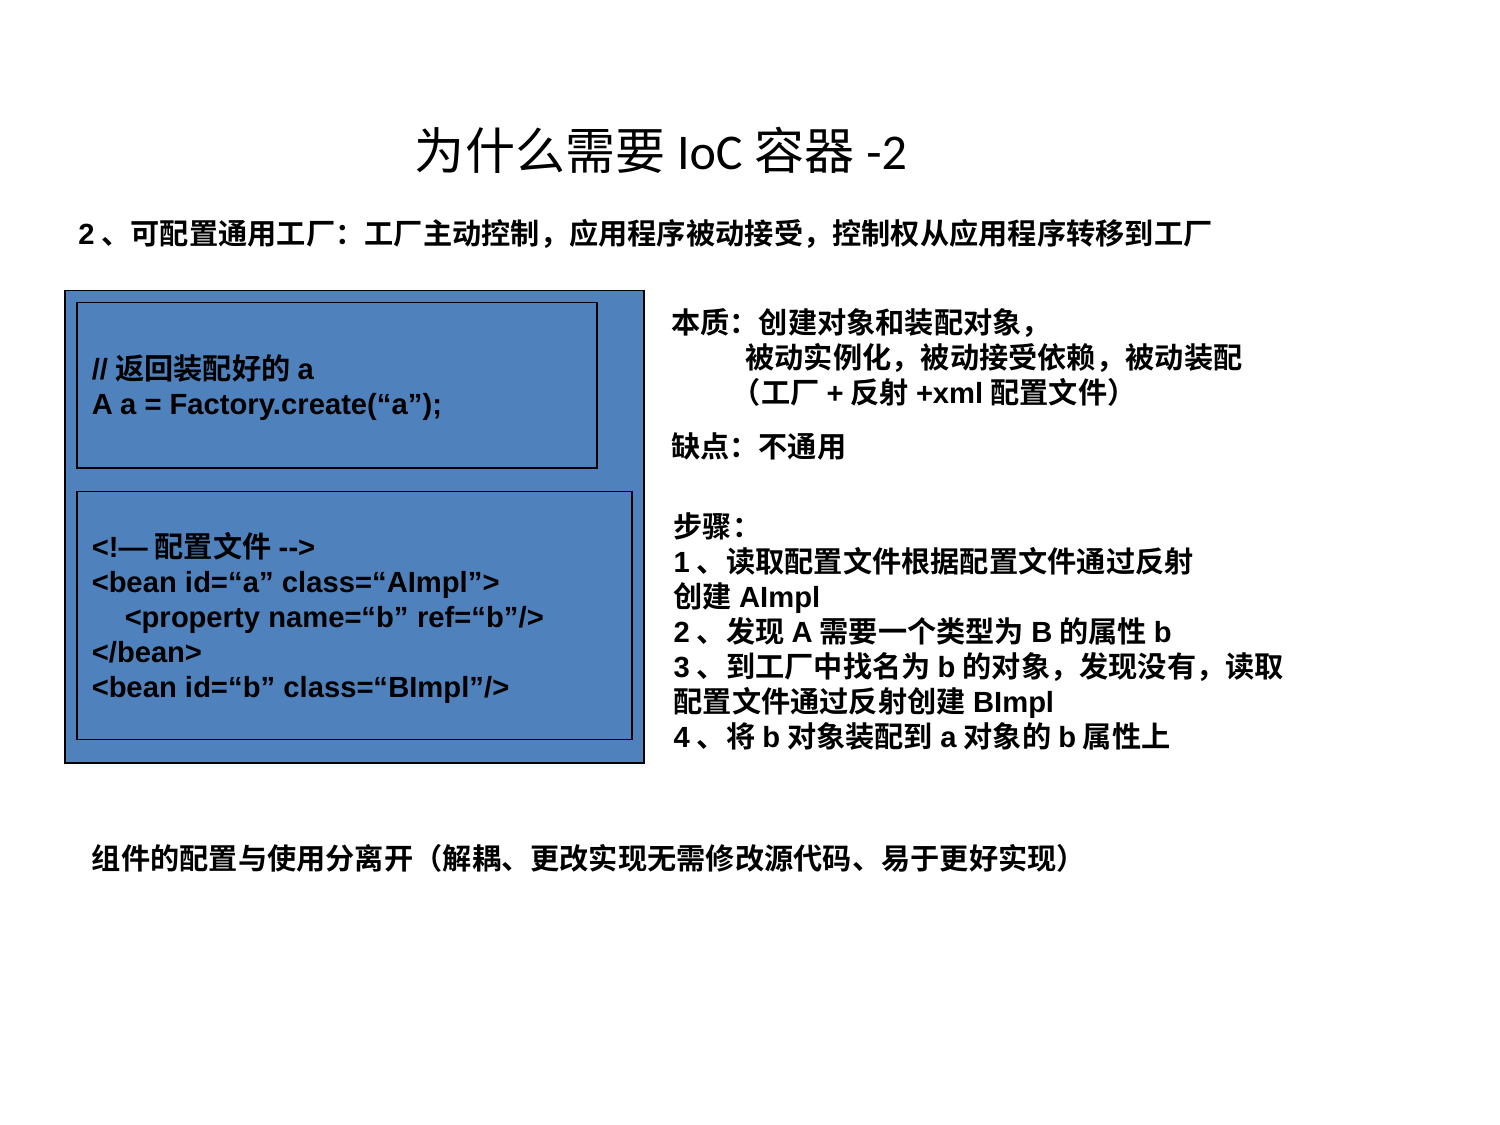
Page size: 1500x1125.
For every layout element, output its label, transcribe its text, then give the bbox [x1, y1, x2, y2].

text_box 本质：创建对象和装配对象， 被动实例化，被动接受依赖，被动装配 （工厂+反射+xml配置文件） [656, 321, 1129, 393]
text_box [65, 290, 645, 764]
text_box 步骤： 1、读取配置文件根据配置文件通过反射 创建AImpl 2、发现A需要一个类型为B的属性b 3、到工厂中找名为b的对象，发现没有，读取 配置文件通过反射创建BImpl 4、将b对象装配到a对象的b属性上 [658, 630, 1132, 701]
title 为什么需要IoC容器-2 [395, 101, 927, 197]
text_box 组件的配置与使用分离开（解耦、更改实现无需修改源代码、易于更好实现） [77, 822, 869, 894]
text_box 缺点：不通用 [656, 421, 1129, 471]
text_box //返回装配好的a A a = Factory.create(“a”); [77, 302, 597, 468]
text_box <!—配置文件--> <bean id=“a” class=“AImpl”> <property name=“b” ref=“b”/> </bean> <bean id=“b” class=“BImpl”/> [77, 491, 633, 740]
text_box 2、可配置通用工厂：工厂主动控制，应用程序被动接受，控制权从应用程序转移到工厂 [63, 207, 1228, 258]
